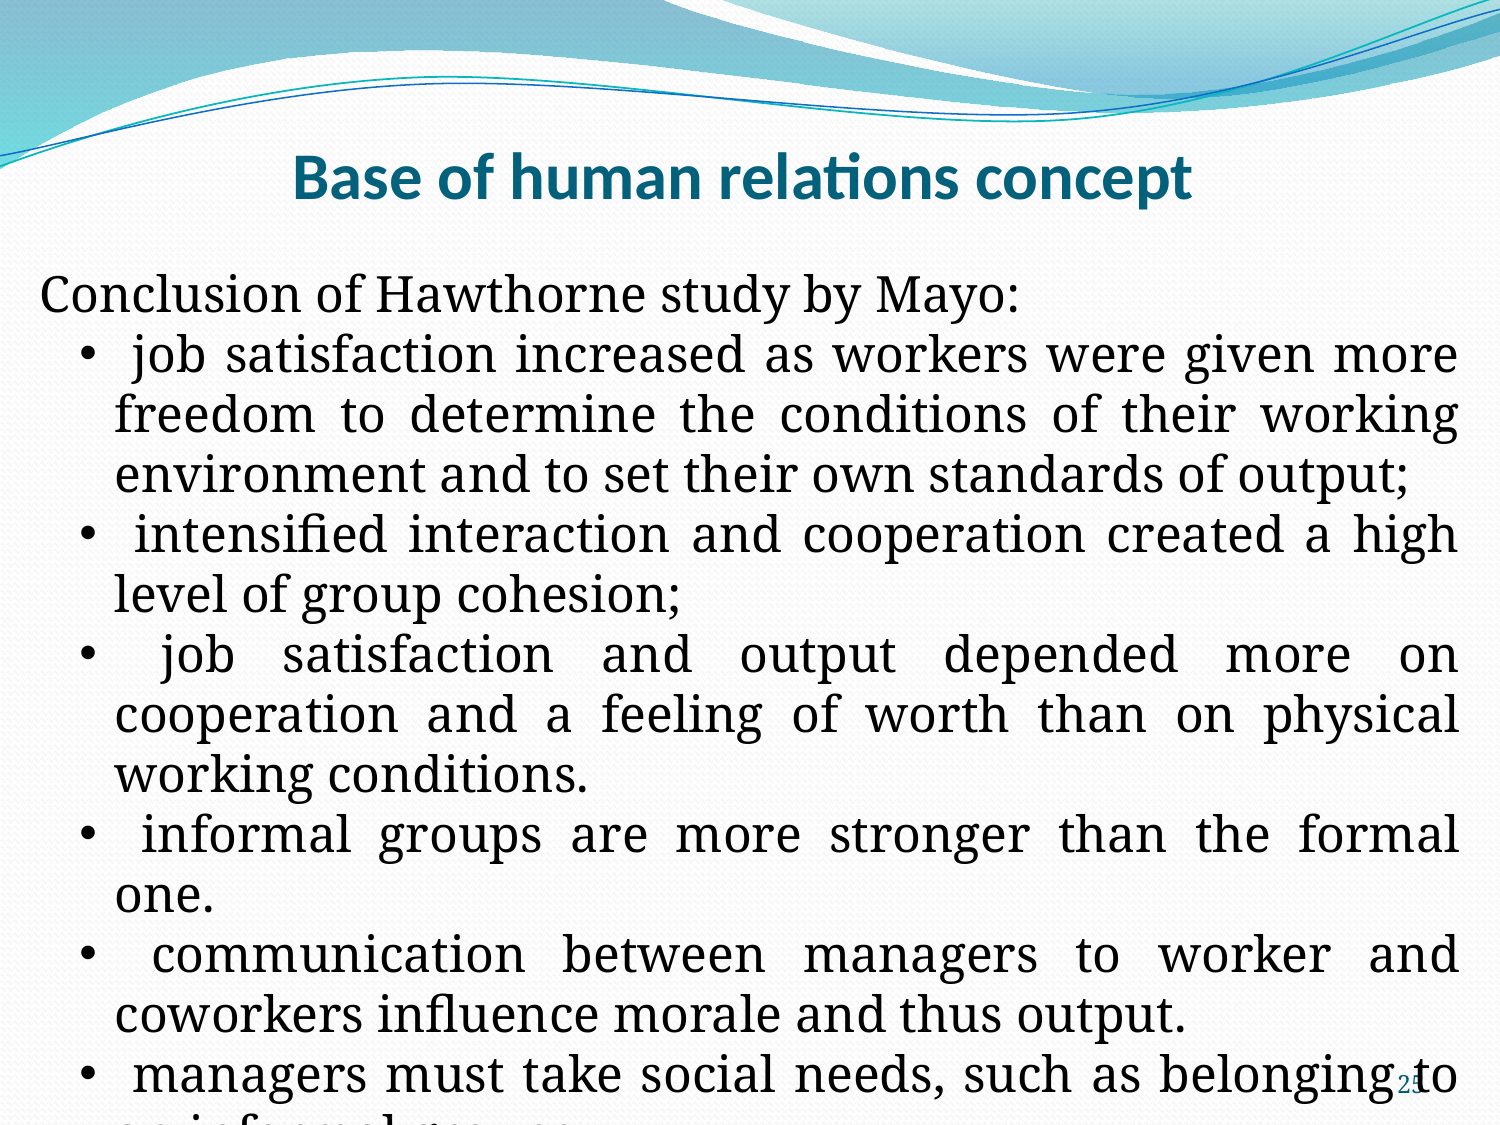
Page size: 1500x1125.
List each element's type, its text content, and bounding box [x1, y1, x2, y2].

text_box Conclusion of Hawthorne study by Mayo: job satisfaction increased as workers were given more freedom to determine the conditions of their working environment and to set their own standards of output; intensified interaction and cooperation created a high level of group cohesion; job satisfaction and output depended more on cooperation and a feeling of worth than on physical working conditions. informal groups are more stronger than the formal one. communication between managers to worker and coworkers influence morale and thus output. managers must take social needs, such as belonging to an informal groups. [24, 224, 1475, 1125]
title Base of human relations concept [909, 125, 1388, 213]
text_box [25, 0, 909, 288]
